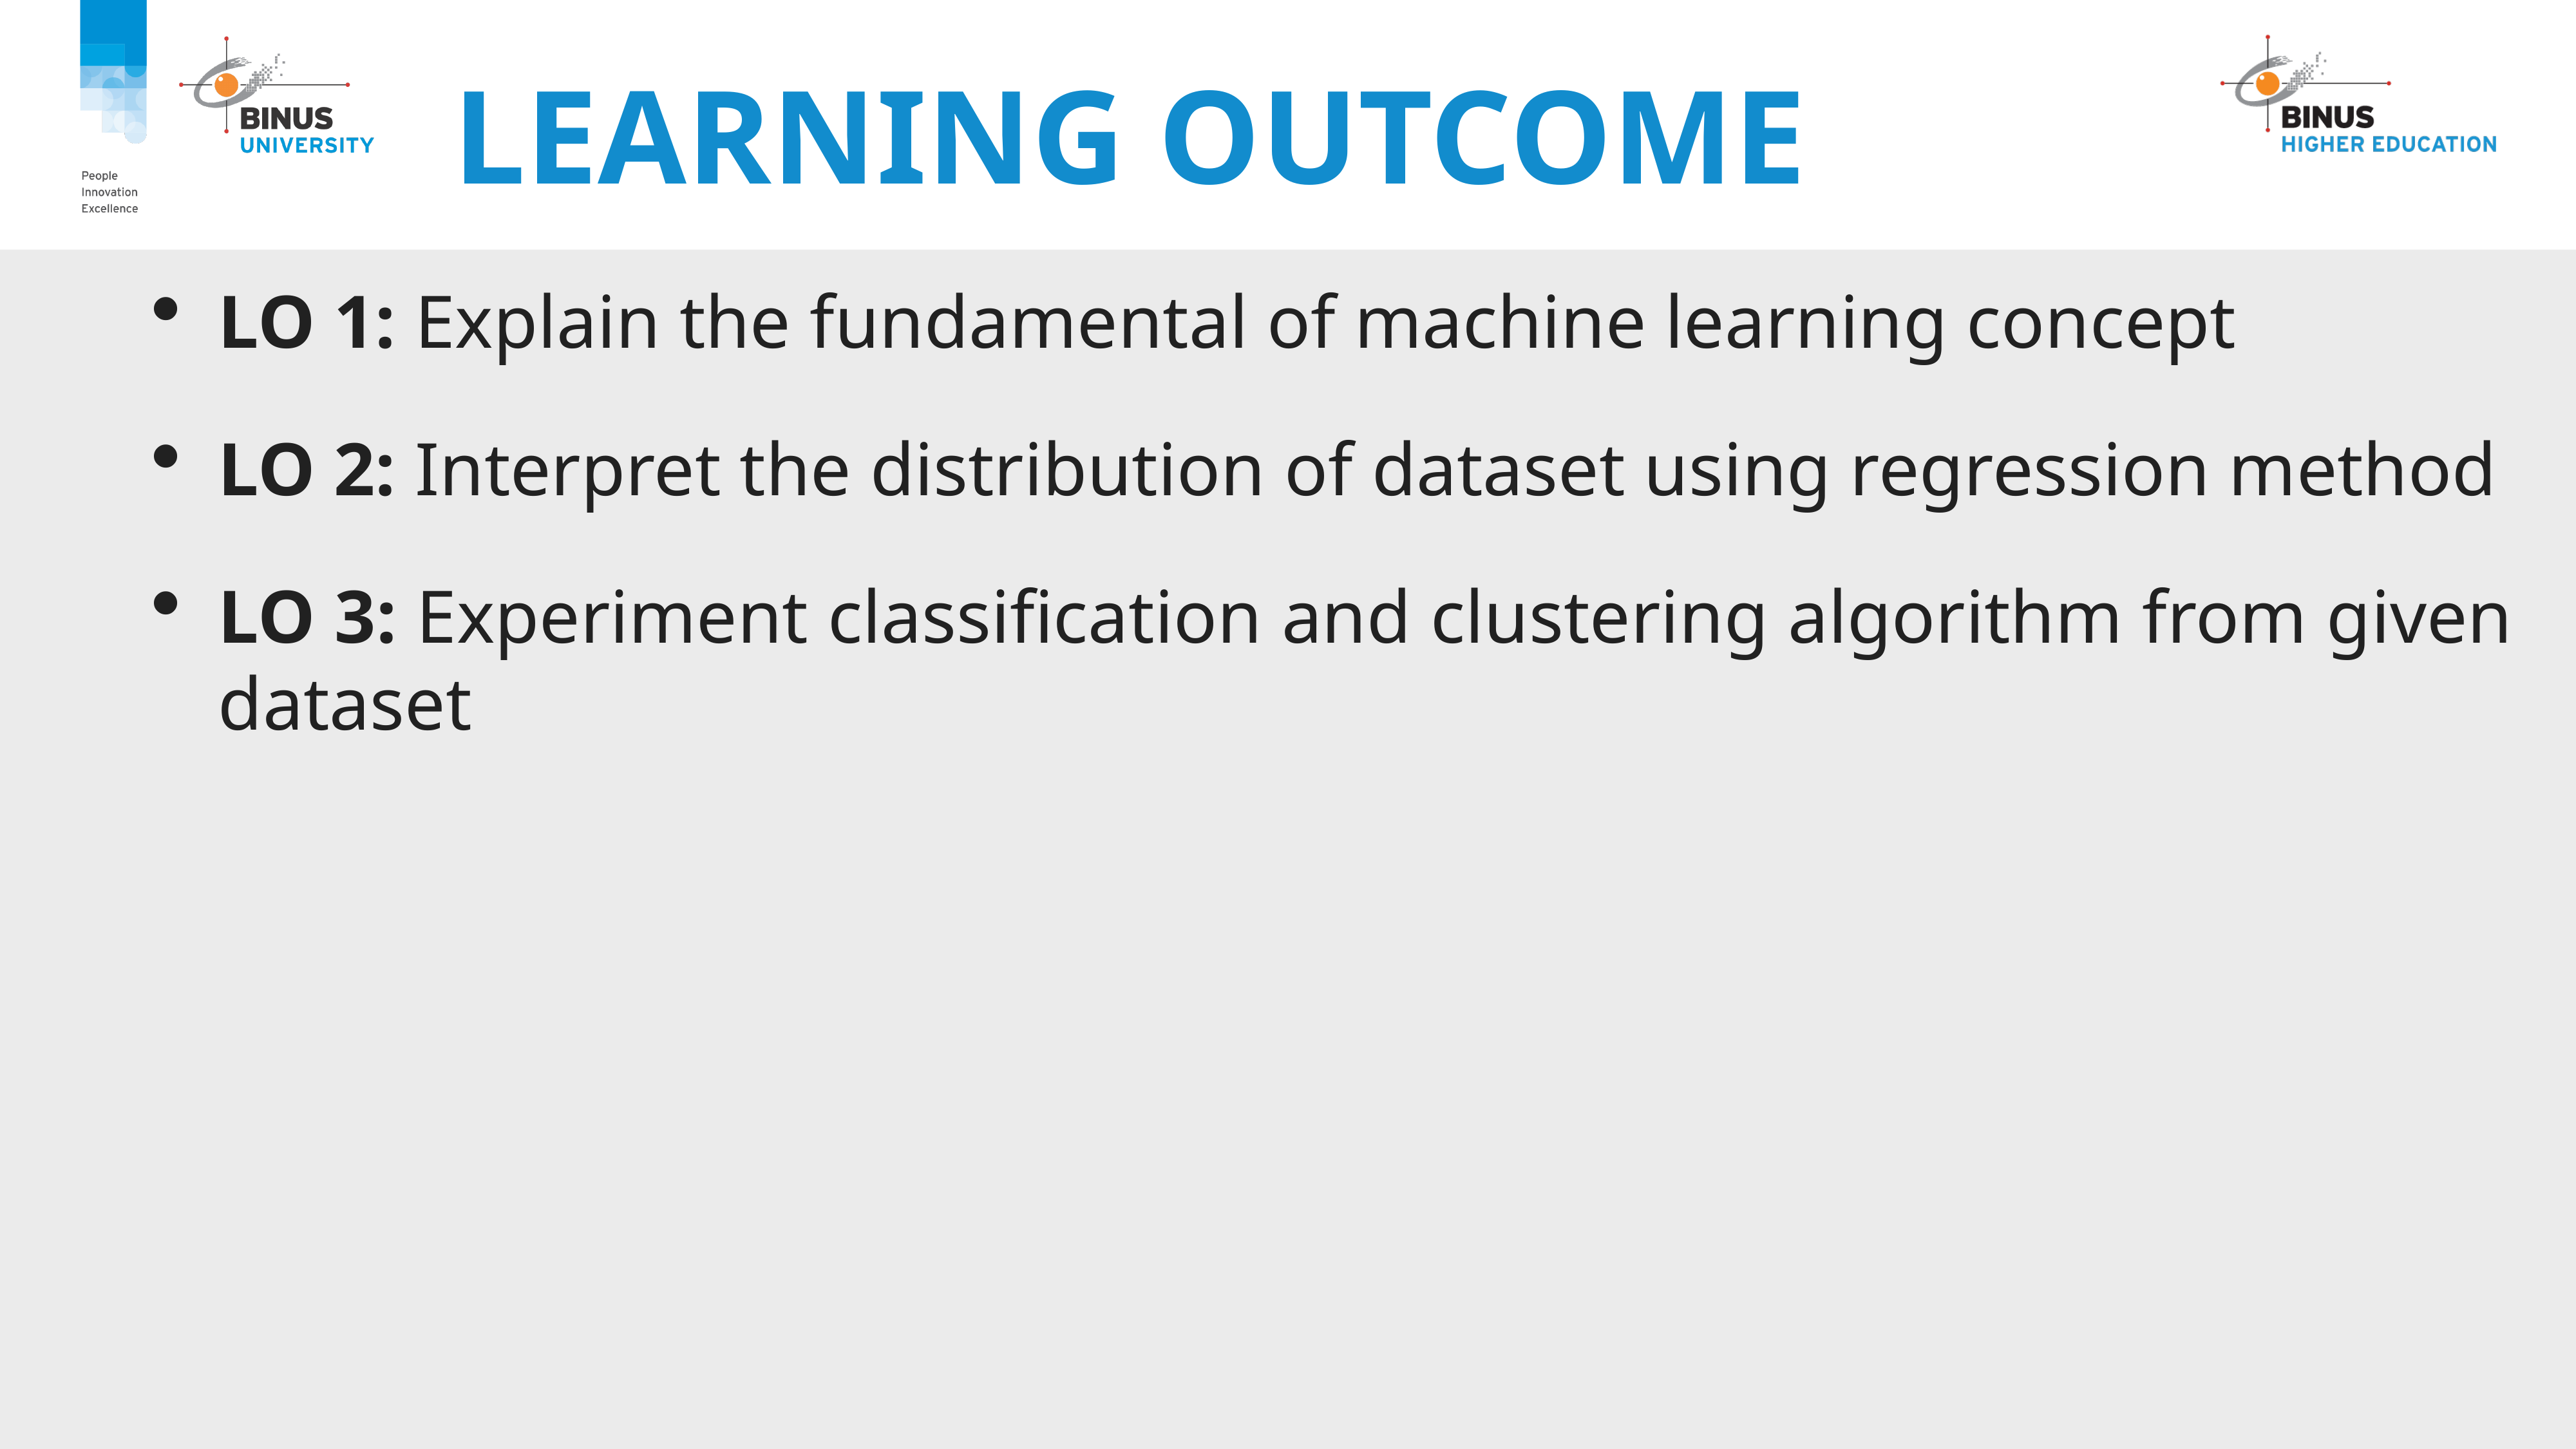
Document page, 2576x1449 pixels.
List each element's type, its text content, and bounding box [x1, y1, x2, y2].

title Learning Outcome [448, 79, 2003, 134]
picture [174, 25, 374, 161]
picture [80, 66, 147, 144]
picture [2199, 0, 2496, 156]
picture [81, 146, 146, 213]
list LO 1: Explain the fundamental of machine learning concept LO 2: Interpret the distribution of dataset using regression method LO 3: Experiment classification and clustering algorithm from given dataset [48, 270, 2520, 1449]
